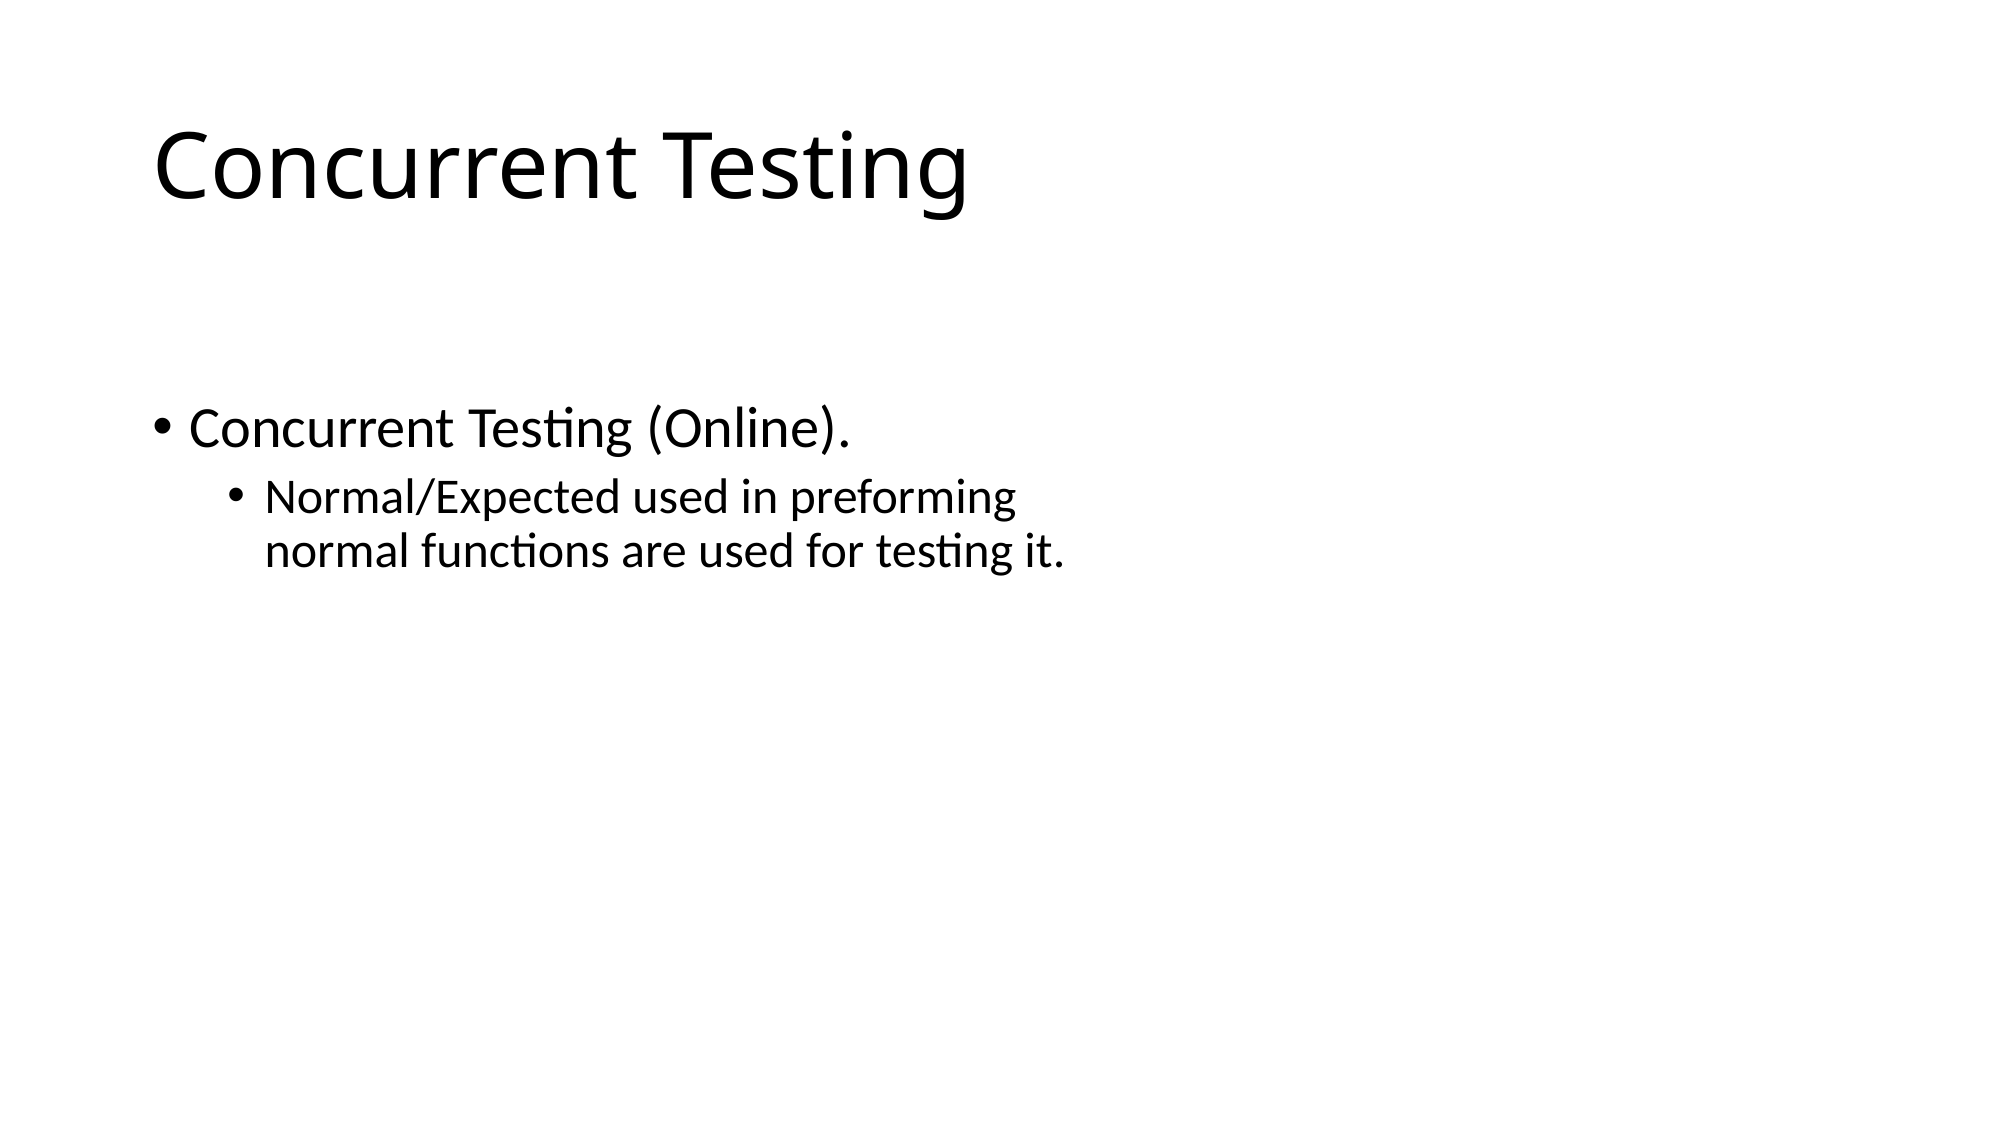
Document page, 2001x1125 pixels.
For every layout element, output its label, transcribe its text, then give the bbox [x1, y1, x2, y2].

text_box Concurrent Testing [137, 59, 1863, 278]
text_box Concurrent Testing (Online). Normal/Expected used in preforming normal functions are used for testing it. [137, 299, 1158, 1014]
